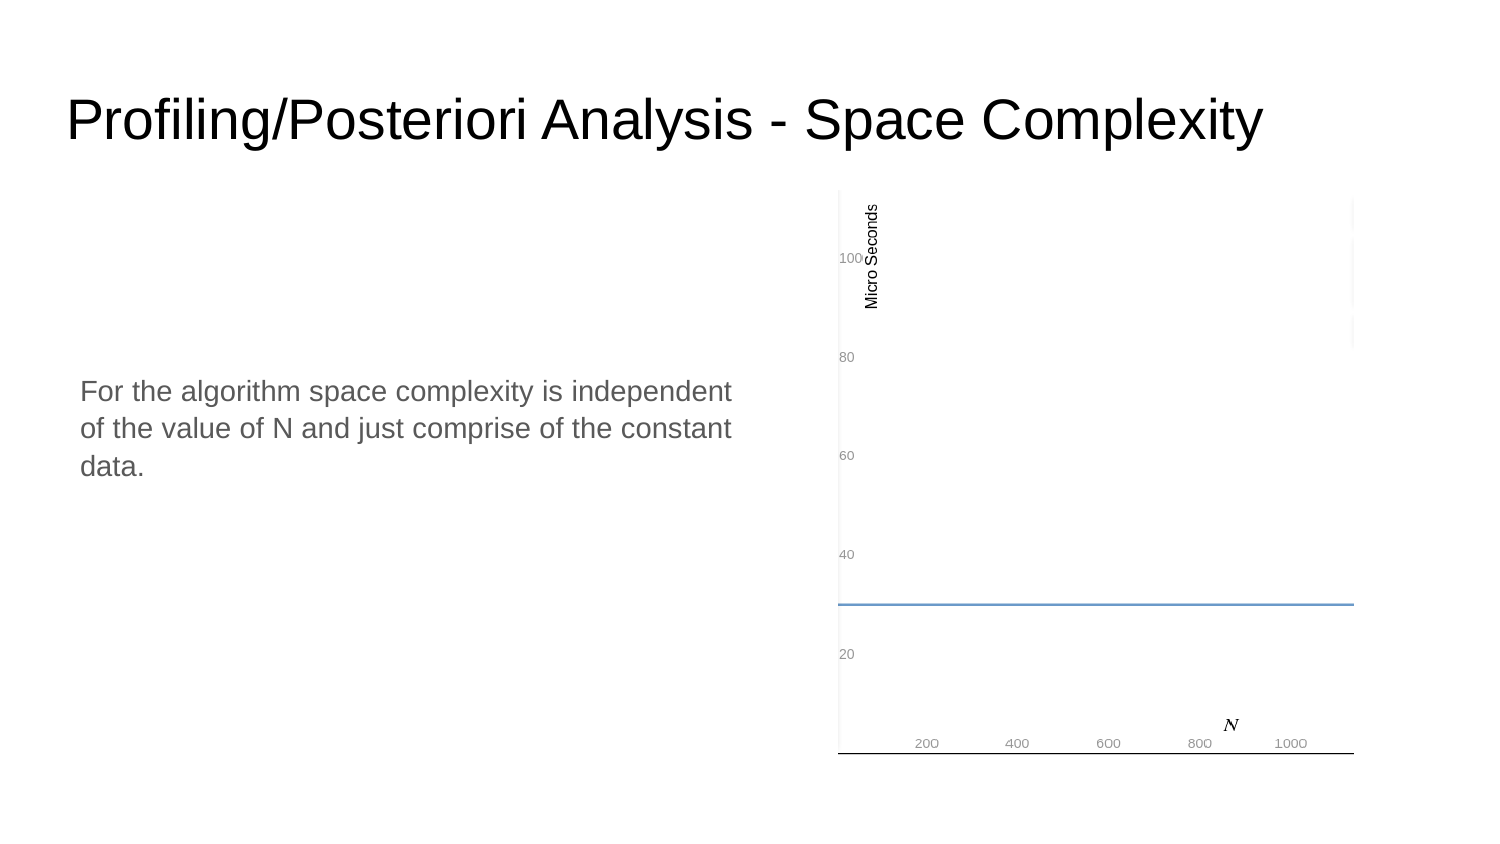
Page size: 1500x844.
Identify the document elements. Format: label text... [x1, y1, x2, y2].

picture [838, 190, 1354, 756]
list For the algorithm space complexity is independent of the value of N and just comprise of the constant data. [65, 354, 776, 529]
title Profiling/Posteriori Analysis - Space Complexity [51, 72, 1449, 167]
